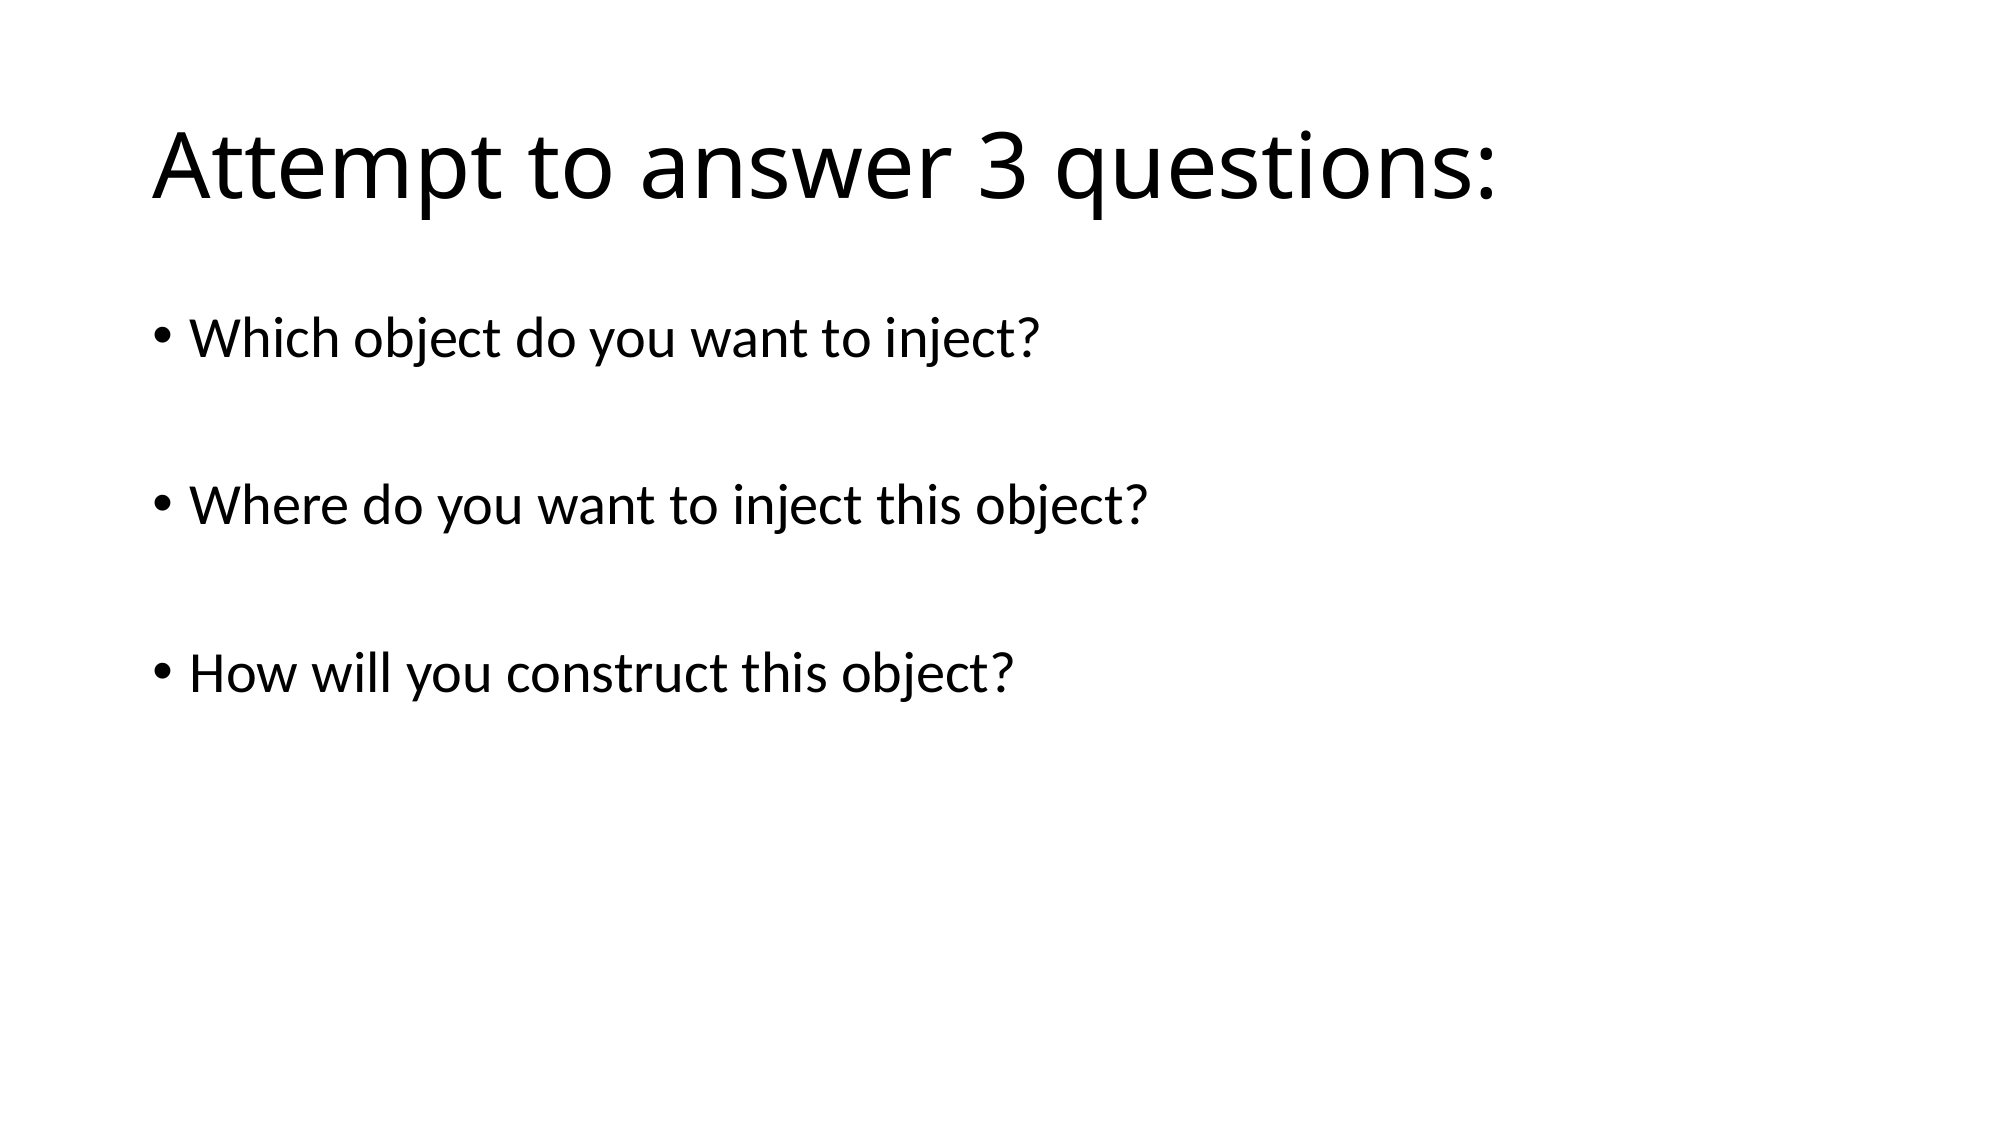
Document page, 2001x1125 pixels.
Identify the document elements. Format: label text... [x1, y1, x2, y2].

list Which object do you want to inject? Where do you want to inject this object? How will you construct this object? [137, 299, 1863, 1014]
title Attempt to answer 3 questions: [137, 59, 1863, 278]
